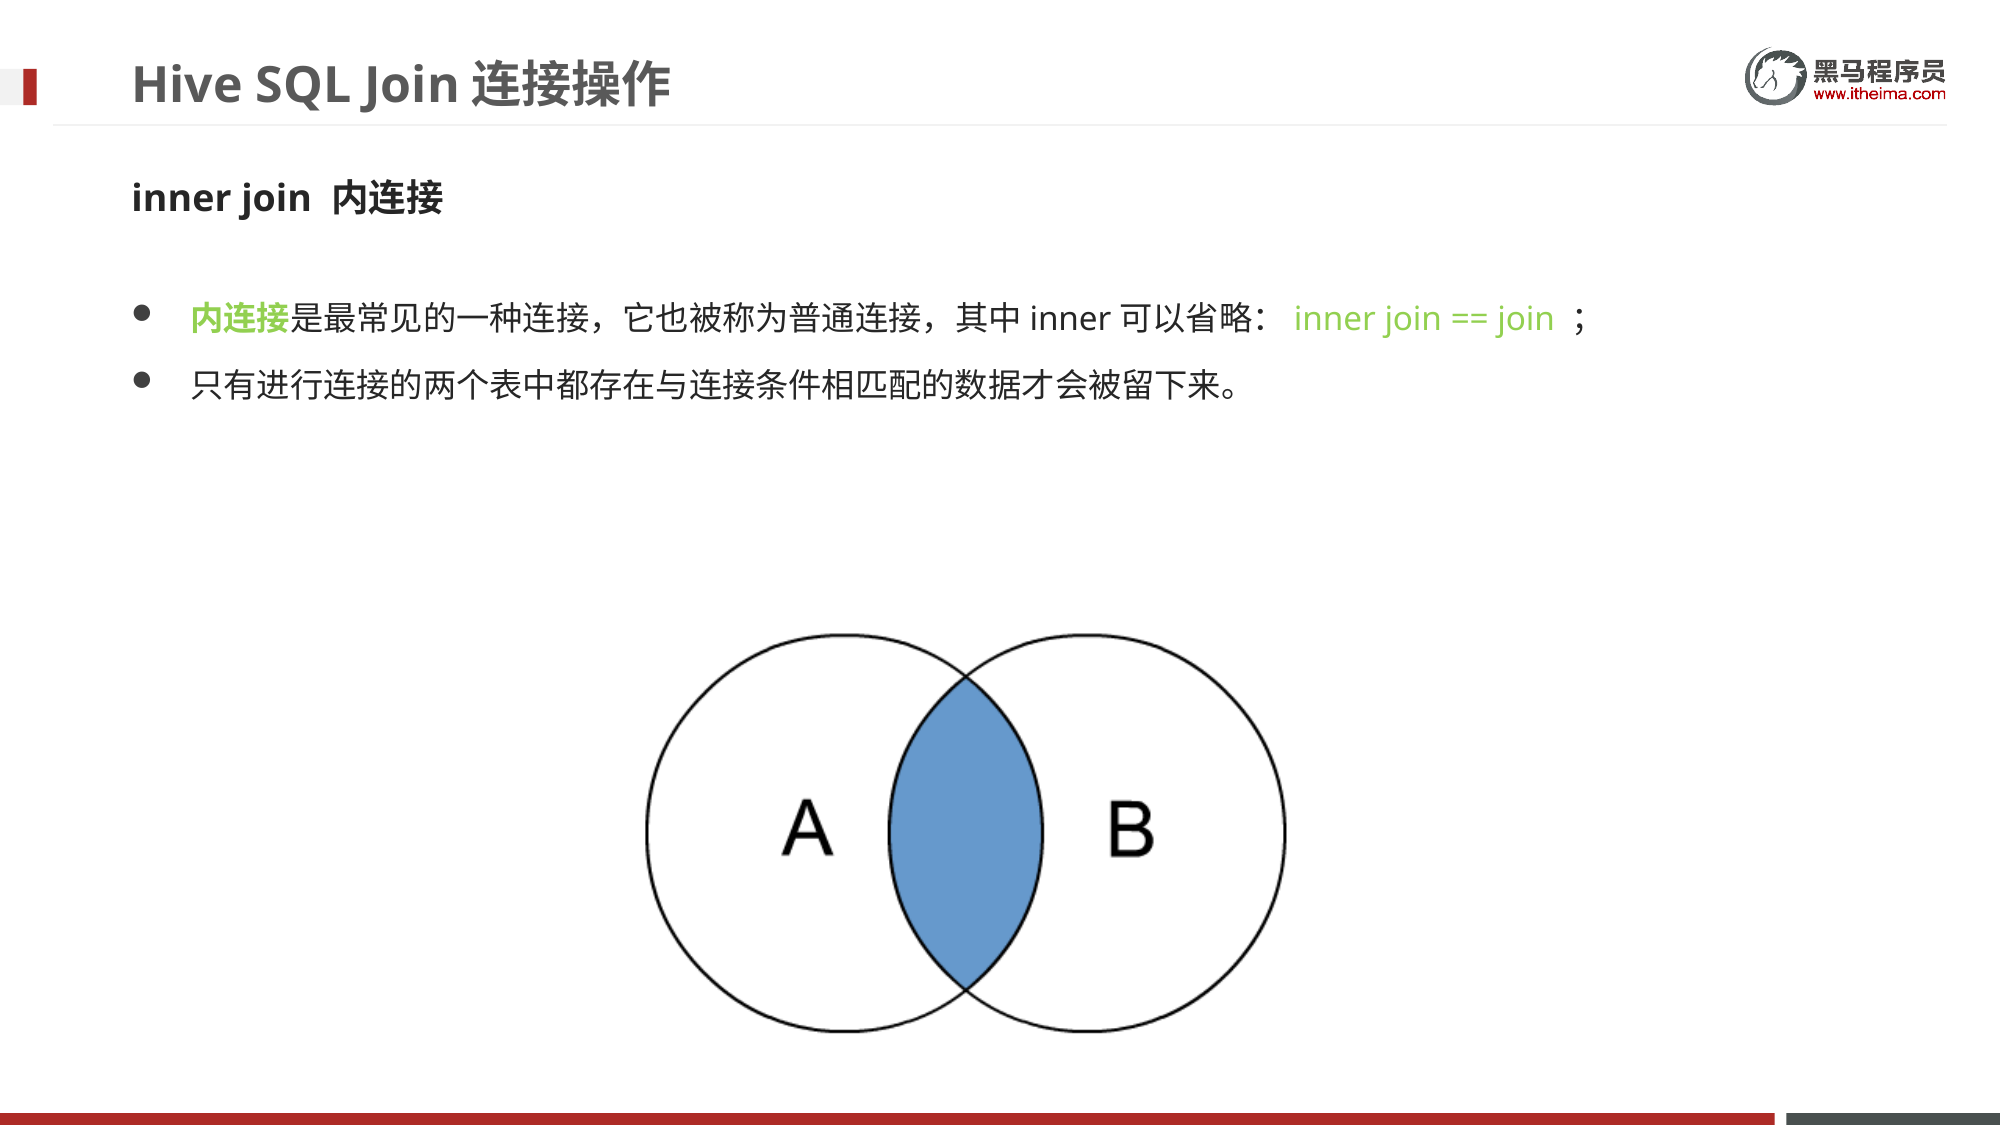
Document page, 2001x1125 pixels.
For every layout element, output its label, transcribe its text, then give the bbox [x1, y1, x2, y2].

picture [544, 568, 1405, 1085]
title Hive SQL Join连接操作 [116, 40, 1556, 125]
list inner join 内连接 [116, 154, 1880, 239]
list 内连接是最常见的一种连接，它也被称为普通连接，其中inner可以省略：inner join == join ； 只有进行连接的两个表中都存在与连接条件相匹配的数据才会被留下来。 [116, 270, 1880, 963]
picture [1744, 46, 1946, 106]
